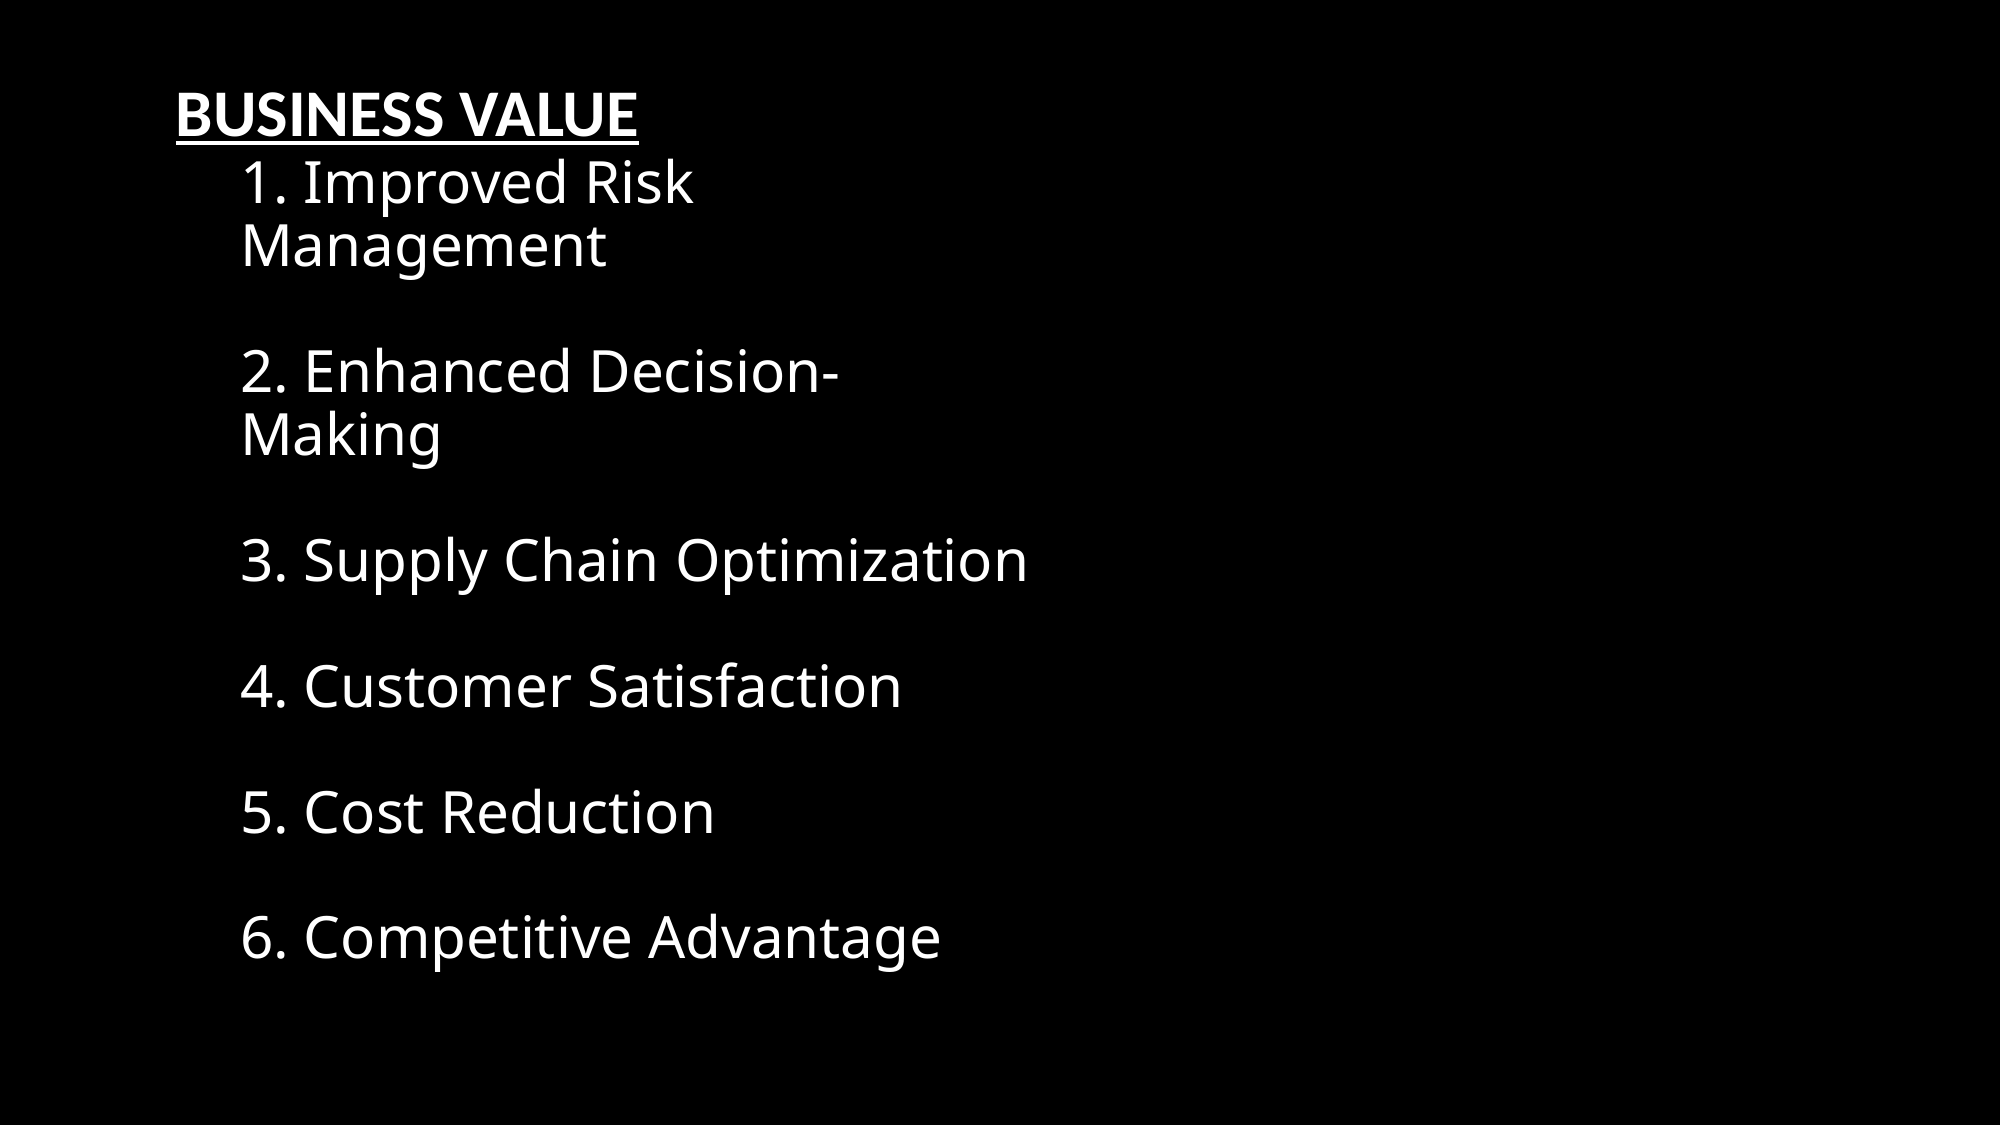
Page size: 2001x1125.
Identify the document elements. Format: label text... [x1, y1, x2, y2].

text_box BUSINESS VALUE [160, 62, 767, 158]
title 1. Improved Risk Management 2. Enhanced Decision-Making 3. Supply Chain Optimization 4. Customer Satisfaction 5. Cost Reduction 6. Competitive Advantage [225, 422, 1046, 702]
